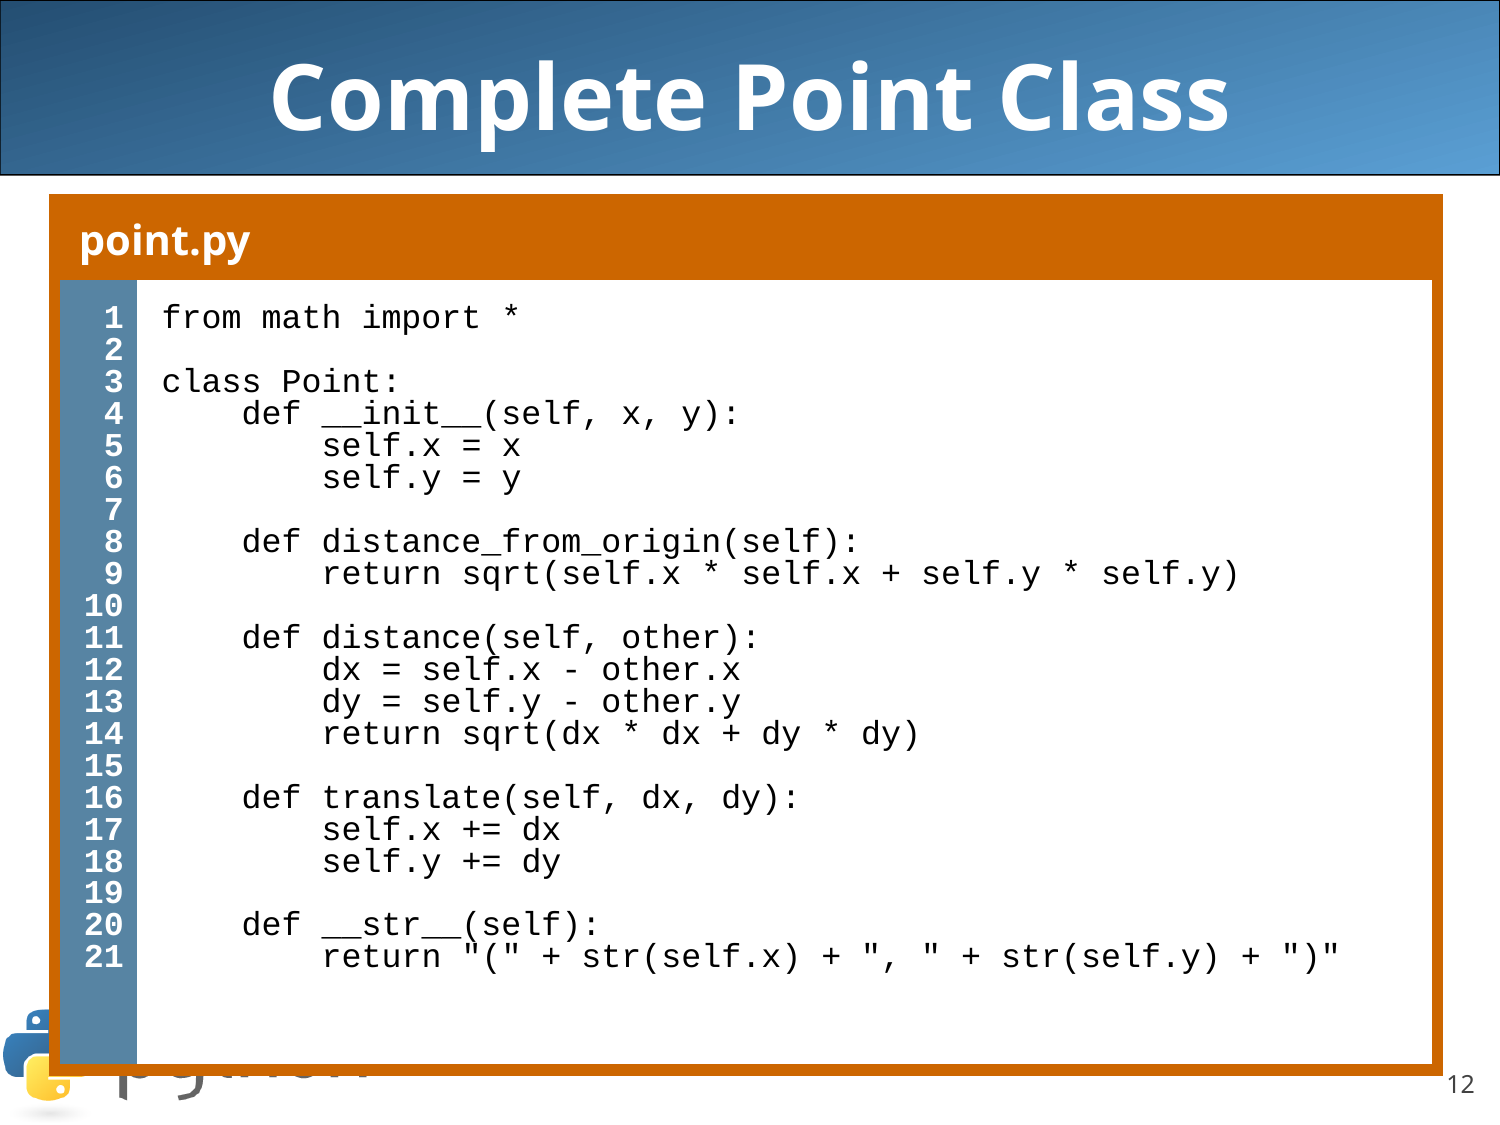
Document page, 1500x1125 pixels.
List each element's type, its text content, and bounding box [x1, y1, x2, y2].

picture [0, 999, 402, 1123]
table_header point.py [60, 206, 1432, 269]
title Complete Point Class [75, 0, 1425, 188]
table_cell from math import * class Point: def __init__(self, x, y): self.x = x self.y = y def distance_from_origin(self): return sqrt(self.x * self.x + self.y * self.y) def distance(self, other): dx = self.x - other.x dy = self.y - other.y return sqrt(dx * dx + dy * dy) def translate(self, dx, dy): self.x += dx self.y += dy def __str__(self): return "(" + str(self.x) + ", " + str(self.y) + ")" [137, 280, 1432, 1064]
table_cell 1 2 3 4 5 6 7 8 9 10 11 12 13 14 15 16 17 18 19 20 21 [60, 280, 137, 1064]
